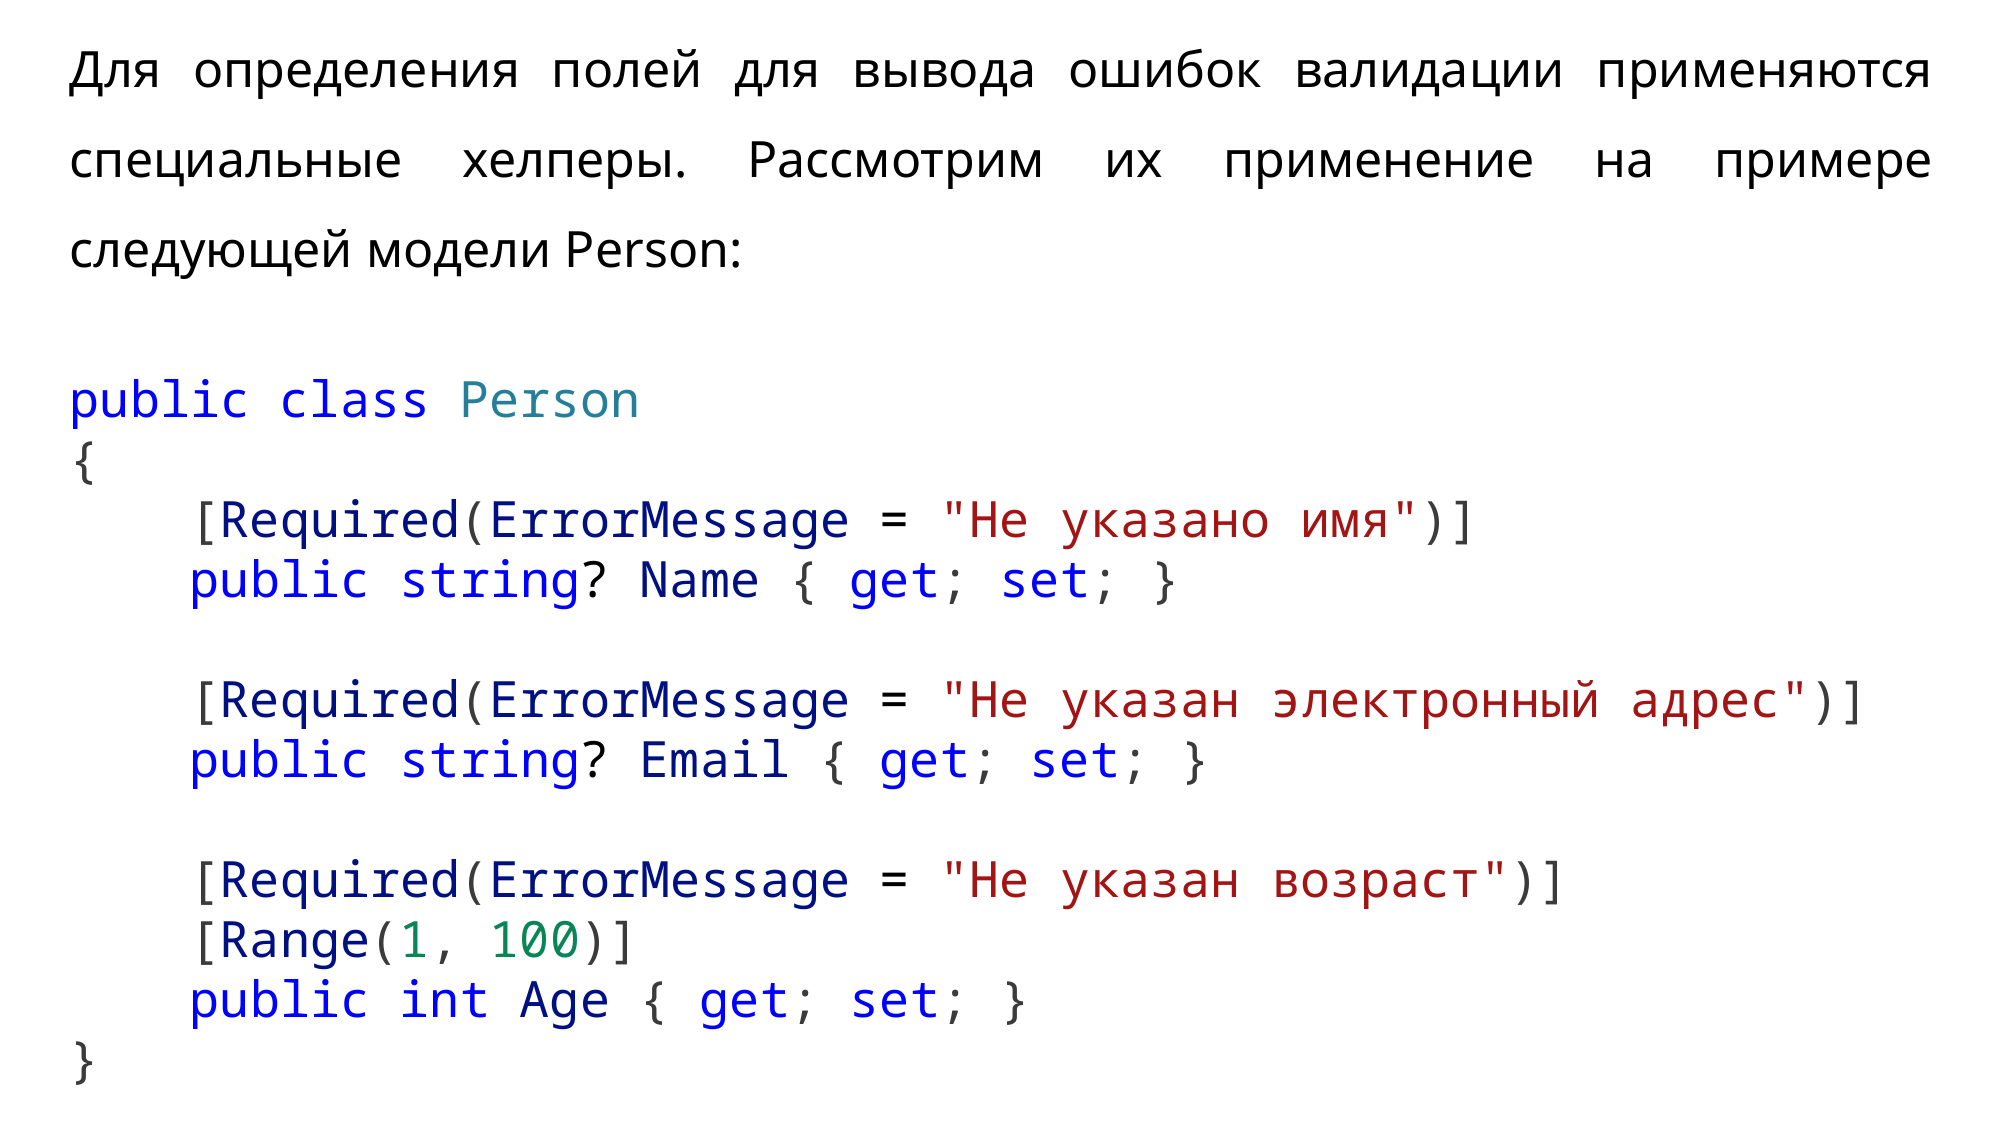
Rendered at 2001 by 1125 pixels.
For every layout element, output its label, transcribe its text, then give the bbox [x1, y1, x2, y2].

text_box Для определения полей для вывода ошибок валидации применяются специальные хелперы. Рассмотрим их применение на примере следующей модели Person: public class Person { [Required(ErrorMessage = "Не указано имя")] public string? Name { get; set; } [Required(ErrorMessage = "Не указан электронный адрес")] public string? Email { get; set; } [Required(ErrorMessage = "Не указан возраст")] [Range(1, 100)] public int Age { get; set; } } [55, 0, 1949, 1095]
